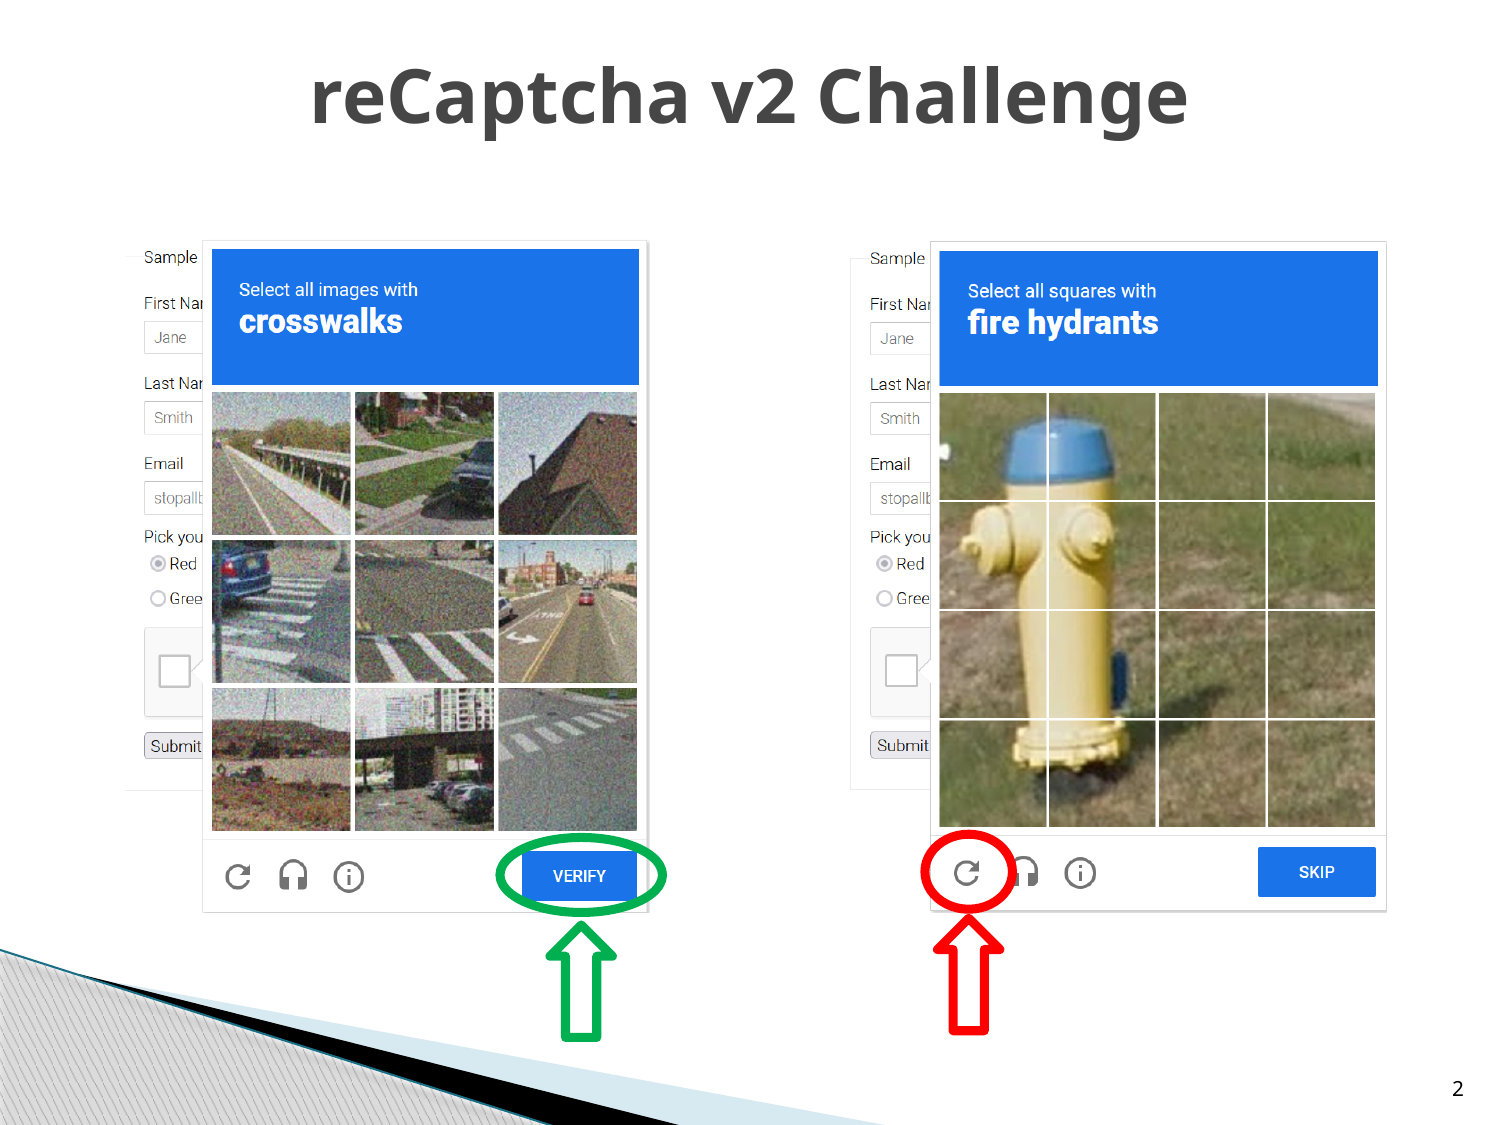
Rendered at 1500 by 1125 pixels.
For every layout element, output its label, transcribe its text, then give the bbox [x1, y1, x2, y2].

slide_number 2 [1418, 1051, 1479, 1112]
text_box [932, 924, 1005, 1036]
text_box [656, 854, 667, 896]
text_box [545, 924, 617, 1042]
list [124, 237, 651, 913]
title reCaptcha v2 Challenge [75, 0, 1425, 188]
picture [849, 237, 1387, 913]
